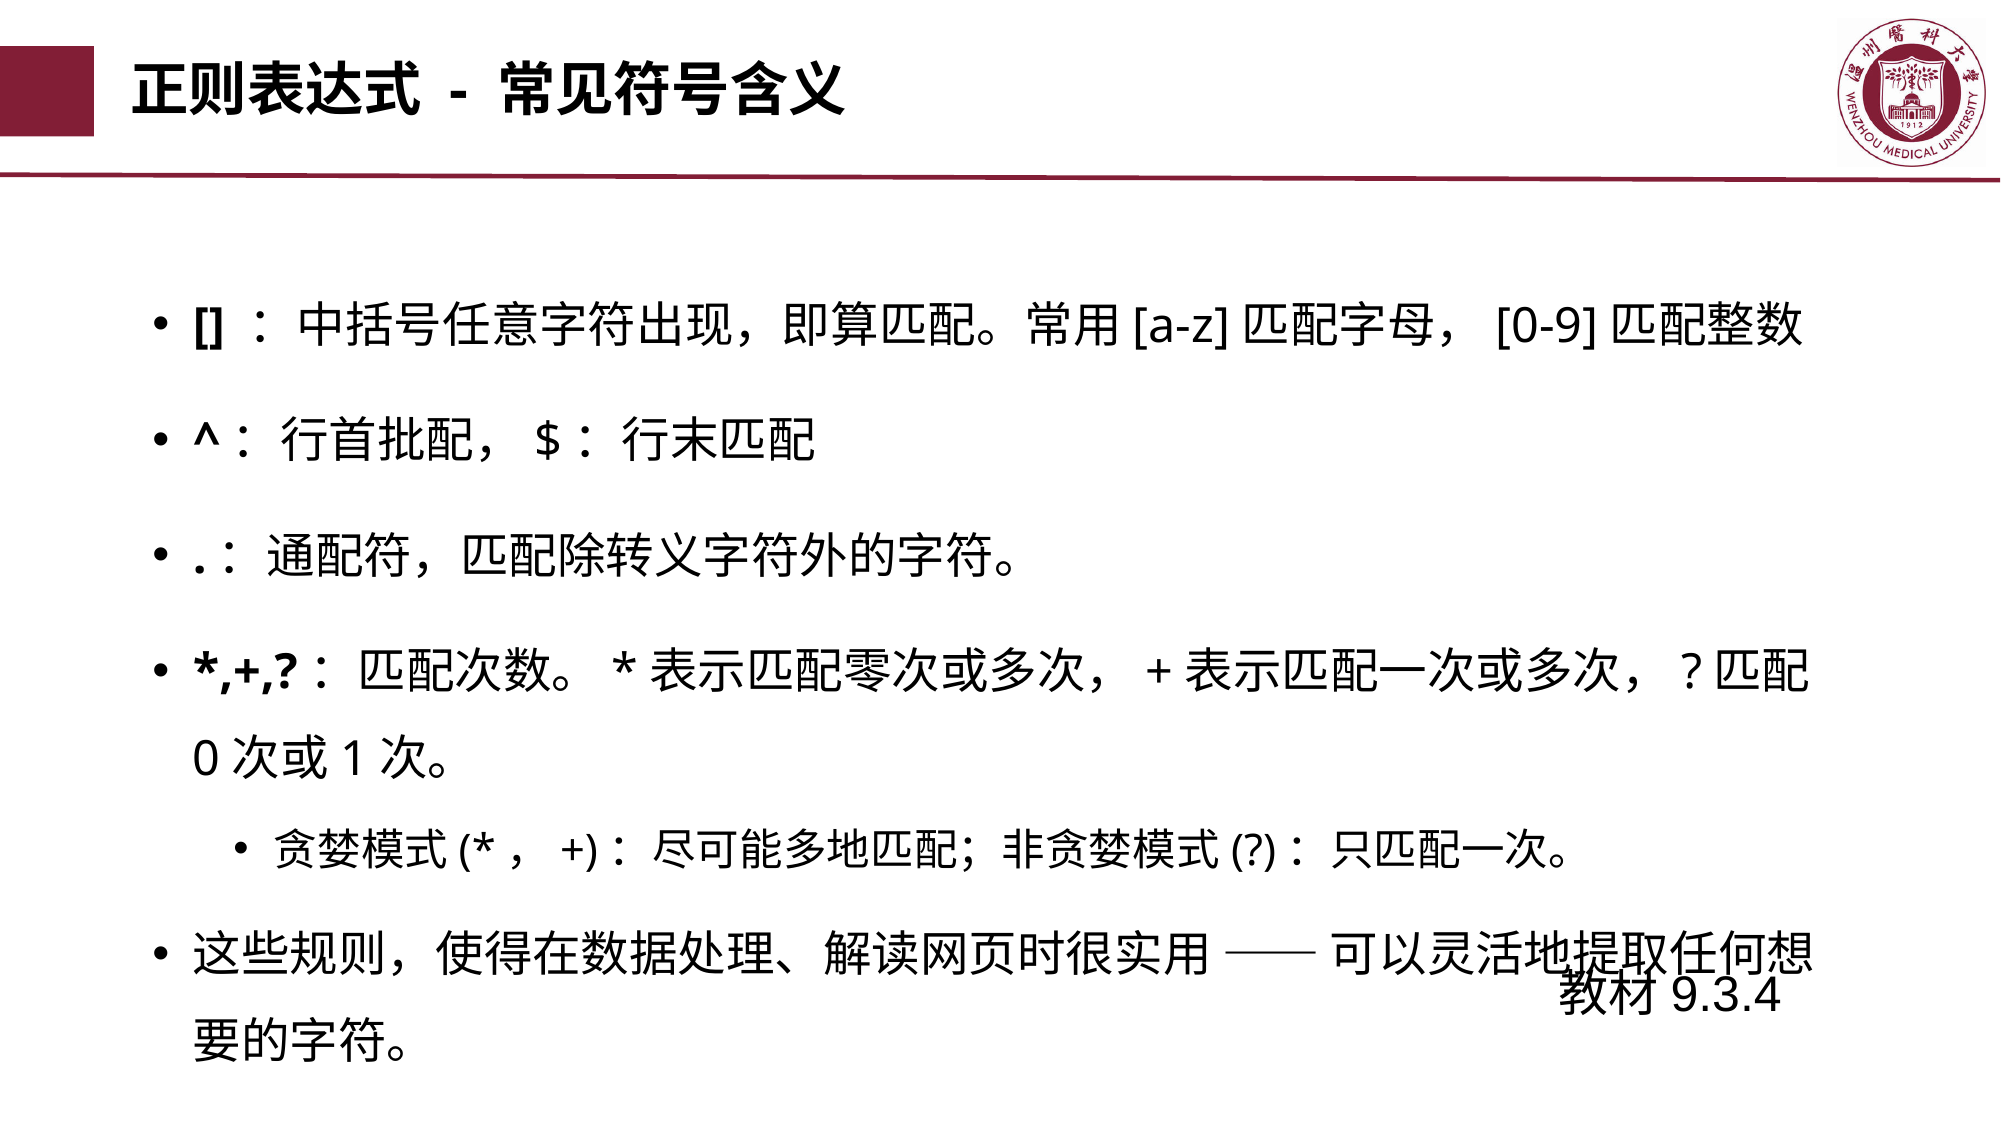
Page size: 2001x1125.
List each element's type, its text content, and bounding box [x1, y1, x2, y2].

text_box 教材9.3.4 [1543, 953, 1797, 1029]
list [] ：中括号任意字符出现，即算匹配。常用[a-z]匹配字母，[0-9]匹配整数 ^：行首批配，$：行末匹配 .：通配符，匹配除转义字符外的字符。 *,+,?：匹配次数。*表示匹配零次或多次，+表示匹配一次或多次，?匹配0次或1次。 贪婪模式(*，+)：尽可能多地匹配；非贪婪模式(?)：只匹配一次。 这些规则，使得在数据处理、解读网页时很实用 —— 可以灵活地提取任何想要的字符。 [137, 257, 1863, 1086]
title 正则表达式 - 常见符号含义 [115, 48, 1756, 135]
picture [1837, 18, 1986, 167]
